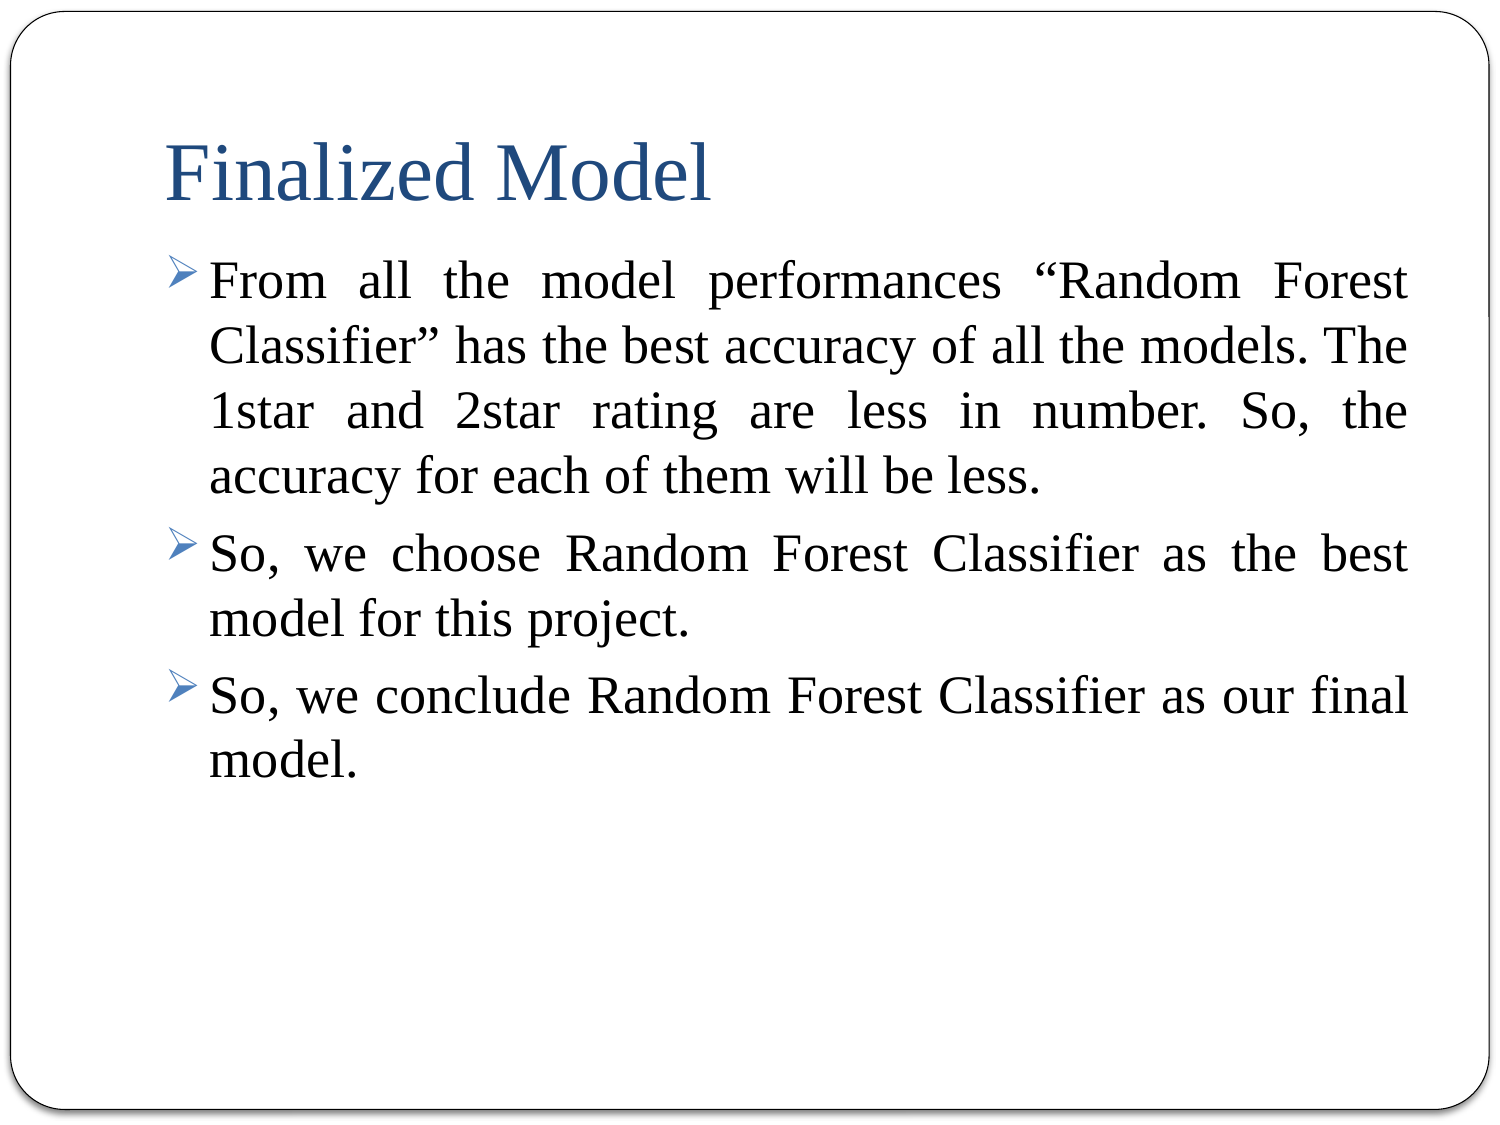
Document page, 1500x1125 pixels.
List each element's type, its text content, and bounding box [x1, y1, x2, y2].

list From all the model performances “Random Forest Classifier” has the best accuracy of all the models. The 1star and 2star rating are less in number. So, the accuracy for each of them will be less. So, we choose Random Forest Classifier as the best model for this project. So, we conclude Random Forest Classifier as our final model. [150, 237, 1425, 988]
title Finalized Model [150, 45, 1425, 233]
